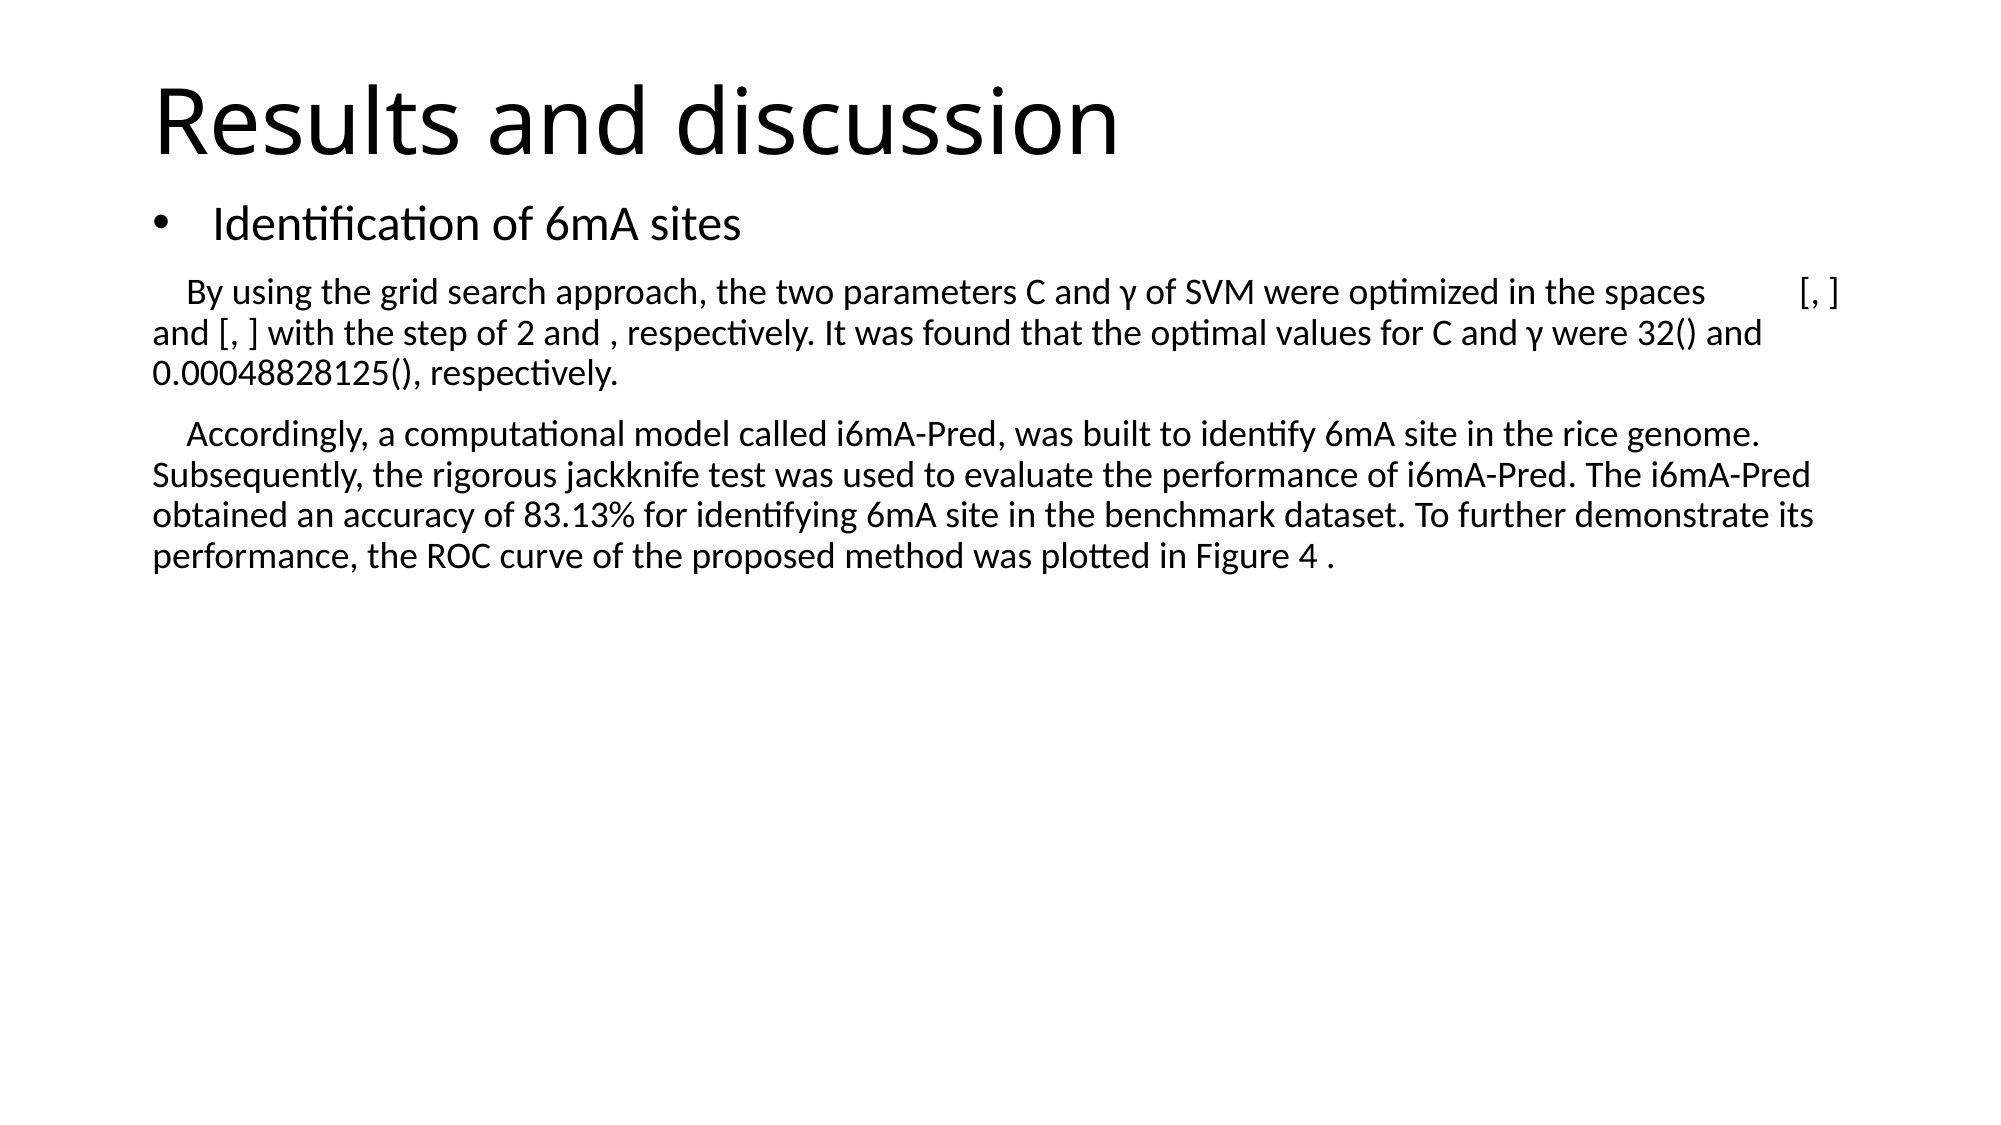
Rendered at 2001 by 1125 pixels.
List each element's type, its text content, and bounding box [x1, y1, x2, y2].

title Results and discussion [137, 59, 1863, 190]
